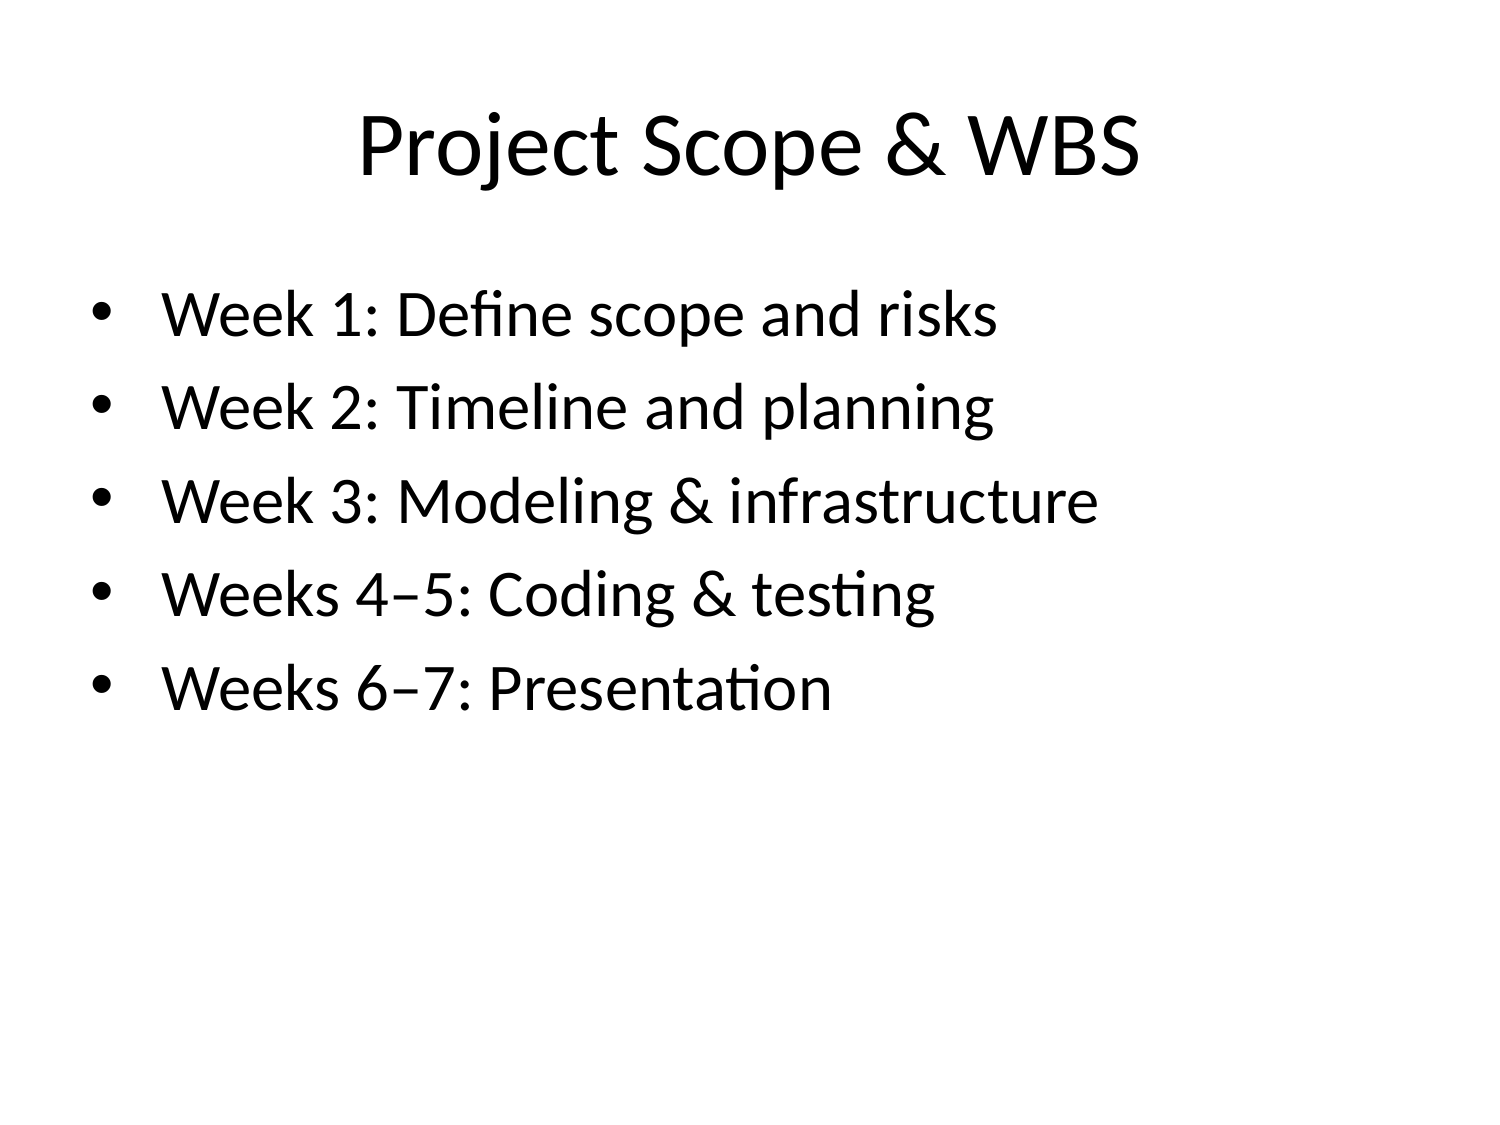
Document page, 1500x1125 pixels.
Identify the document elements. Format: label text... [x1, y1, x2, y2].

list Week 1: Define scope and risks Week 2: Timeline and planning Week 3: Modeling & infrastructure Weeks 4–5: Coding & testing Weeks 6–7: Presentation [75, 262, 1425, 1005]
title Project Scope & WBS [75, 45, 1425, 233]
